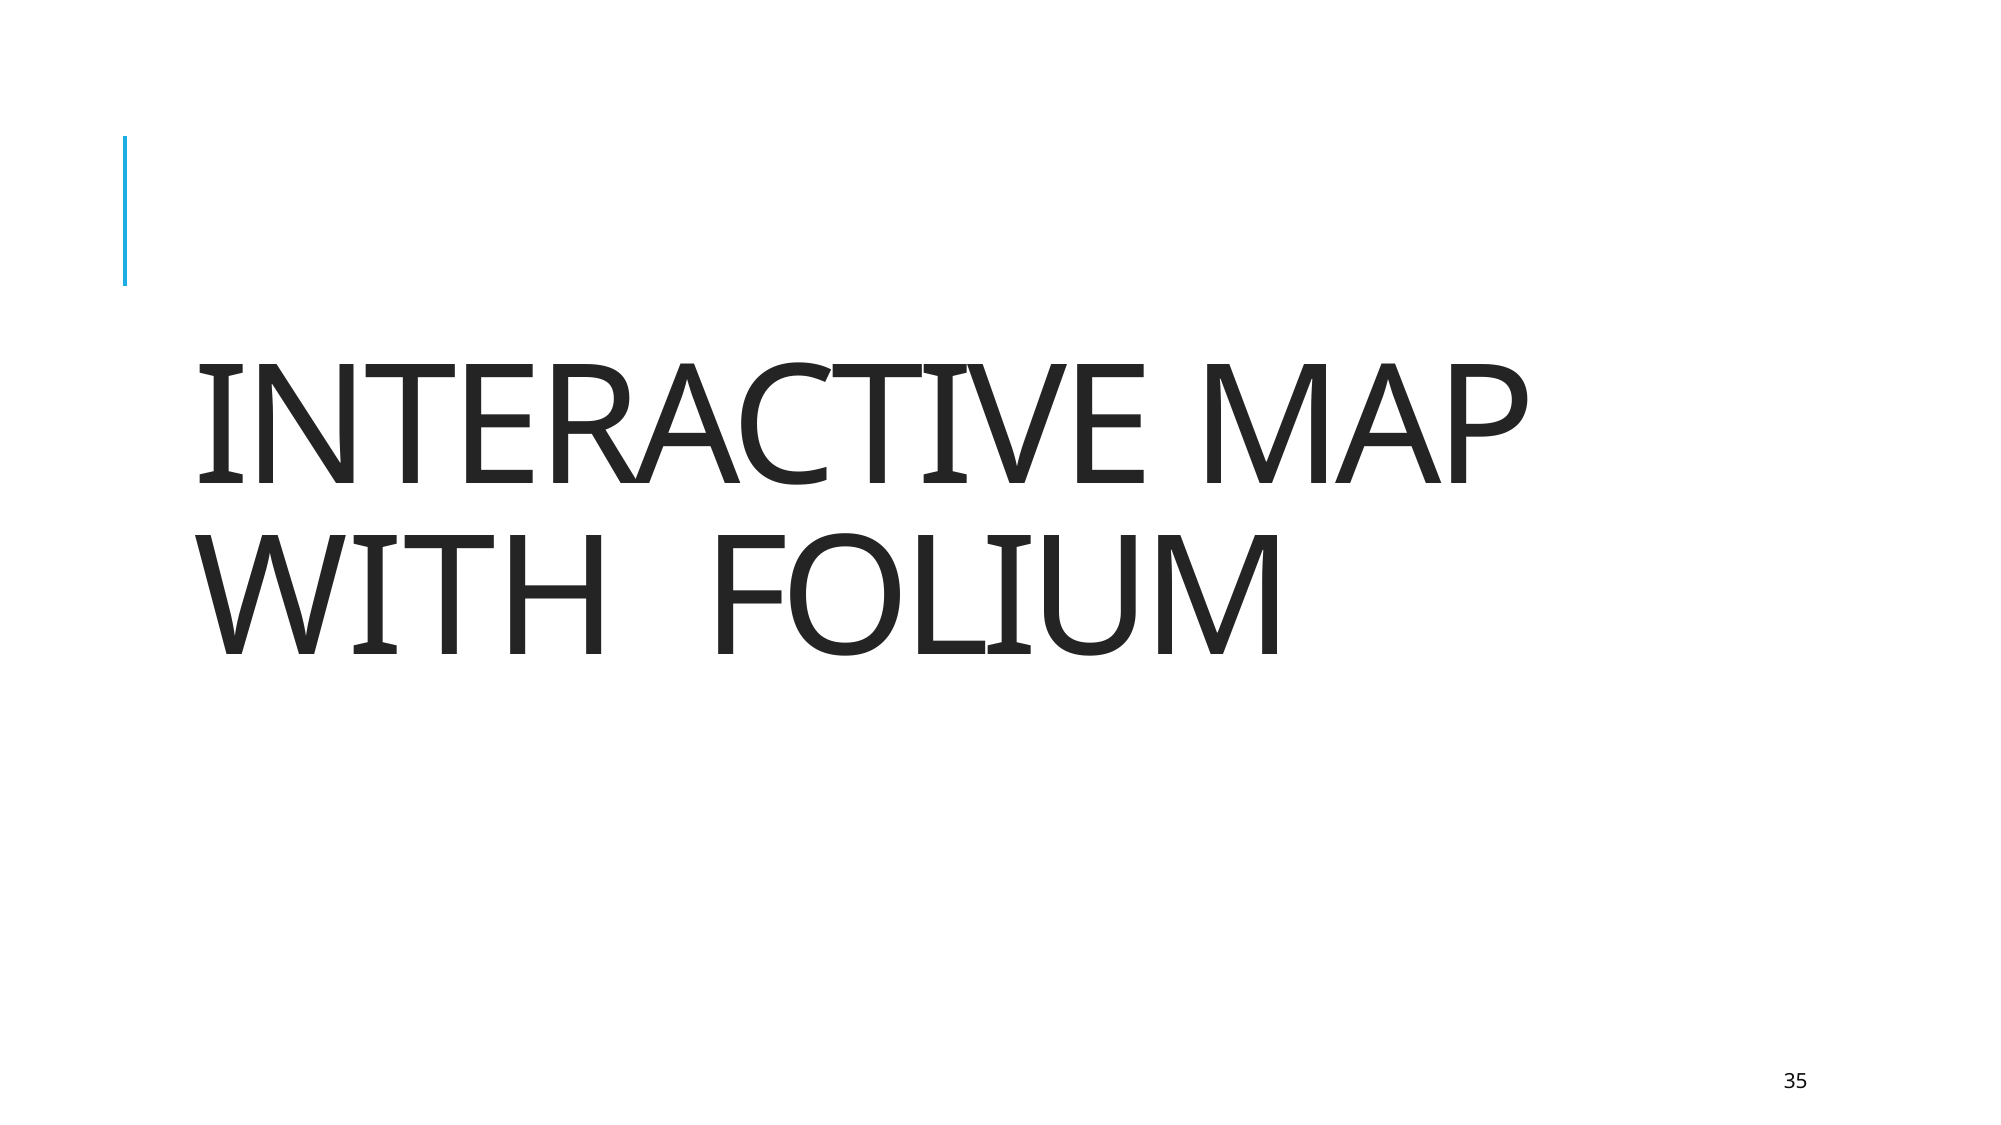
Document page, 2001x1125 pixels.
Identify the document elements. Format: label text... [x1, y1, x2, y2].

title Interactive Map with Folium [192, 313, 1563, 688]
slide_number 35 [1777, 757, 1938, 1125]
